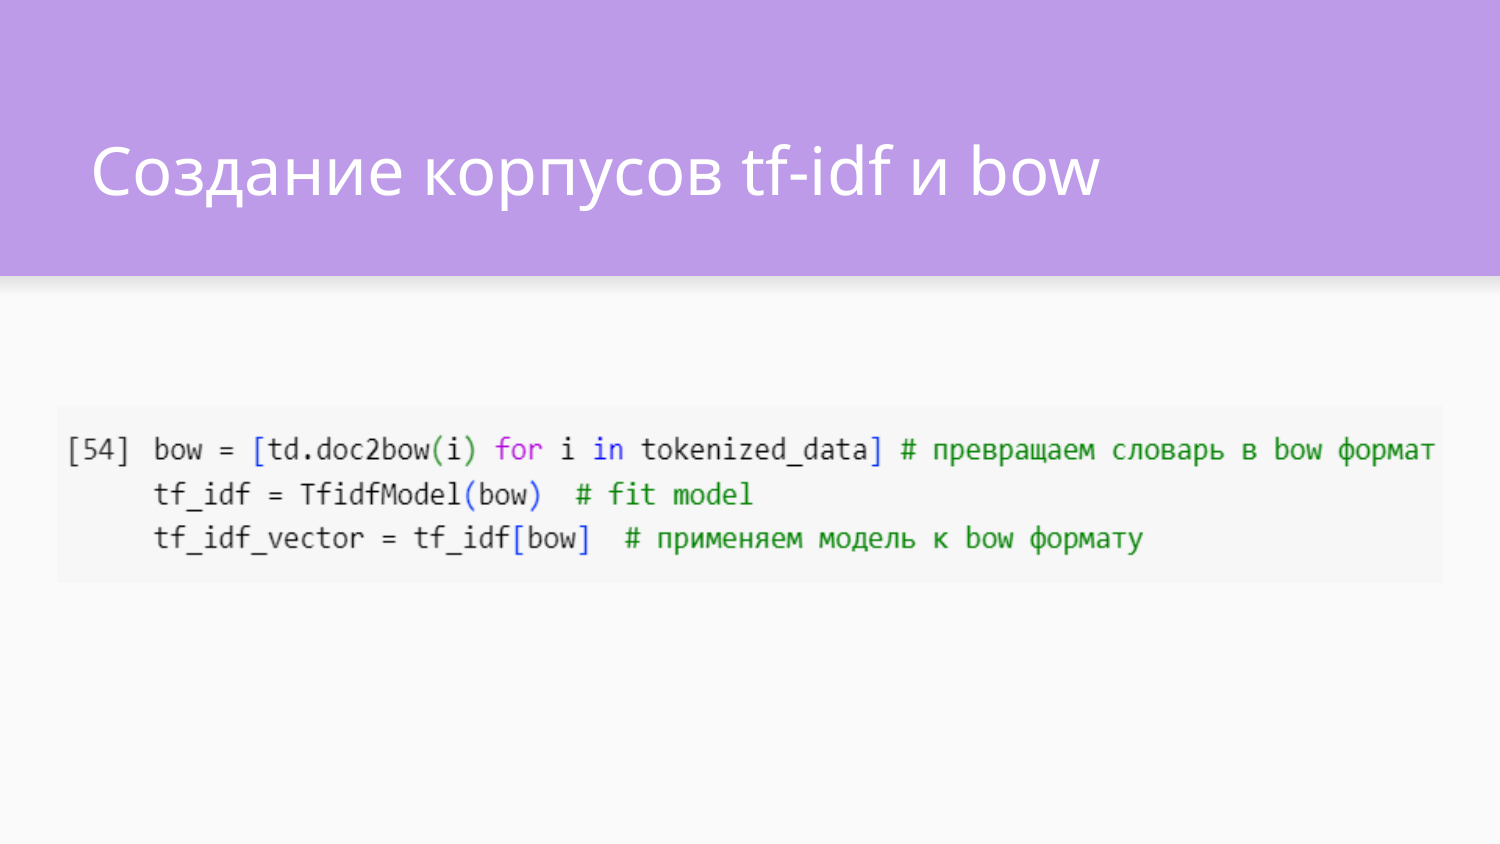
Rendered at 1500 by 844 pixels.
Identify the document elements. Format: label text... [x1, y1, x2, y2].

picture [56, 406, 1444, 584]
title Создание корпусов tf-idf и bow [75, 97, 1425, 224]
